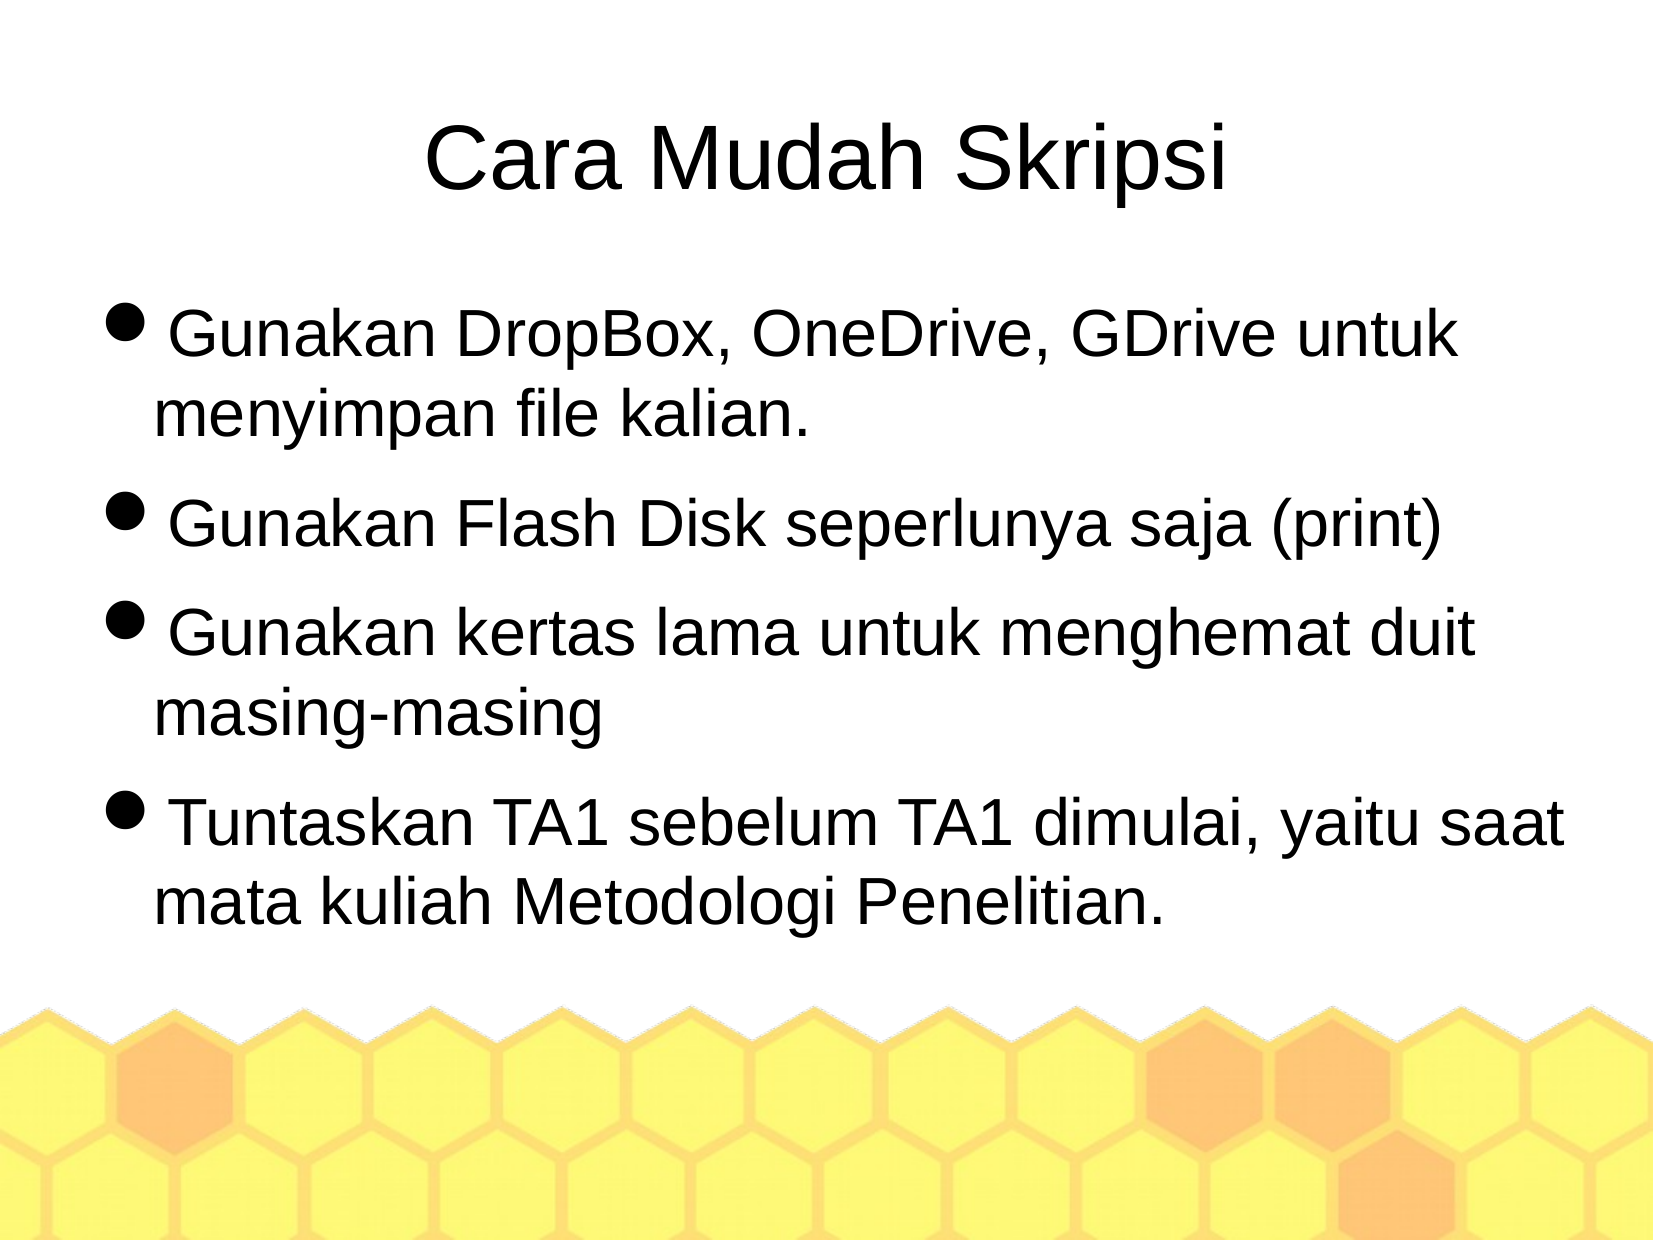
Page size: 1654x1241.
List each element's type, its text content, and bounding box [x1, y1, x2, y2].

picture [0, 1002, 1653, 1240]
text_box Cara Mudah Skripsi [82, 49, 1571, 257]
text_box Gunakan DropBox, OneDrive, GDrive untuk menyimpan file kalian. Gunakan Flash Disk seperlunya saja (print) Gunakan kertas lama untuk menghemat duit masing-masing Tuntaskan TA1 sebelum TA1 dimulai, yaitu saat mata kuliah Metodologi Penelitian. [82, 290, 1571, 1010]
